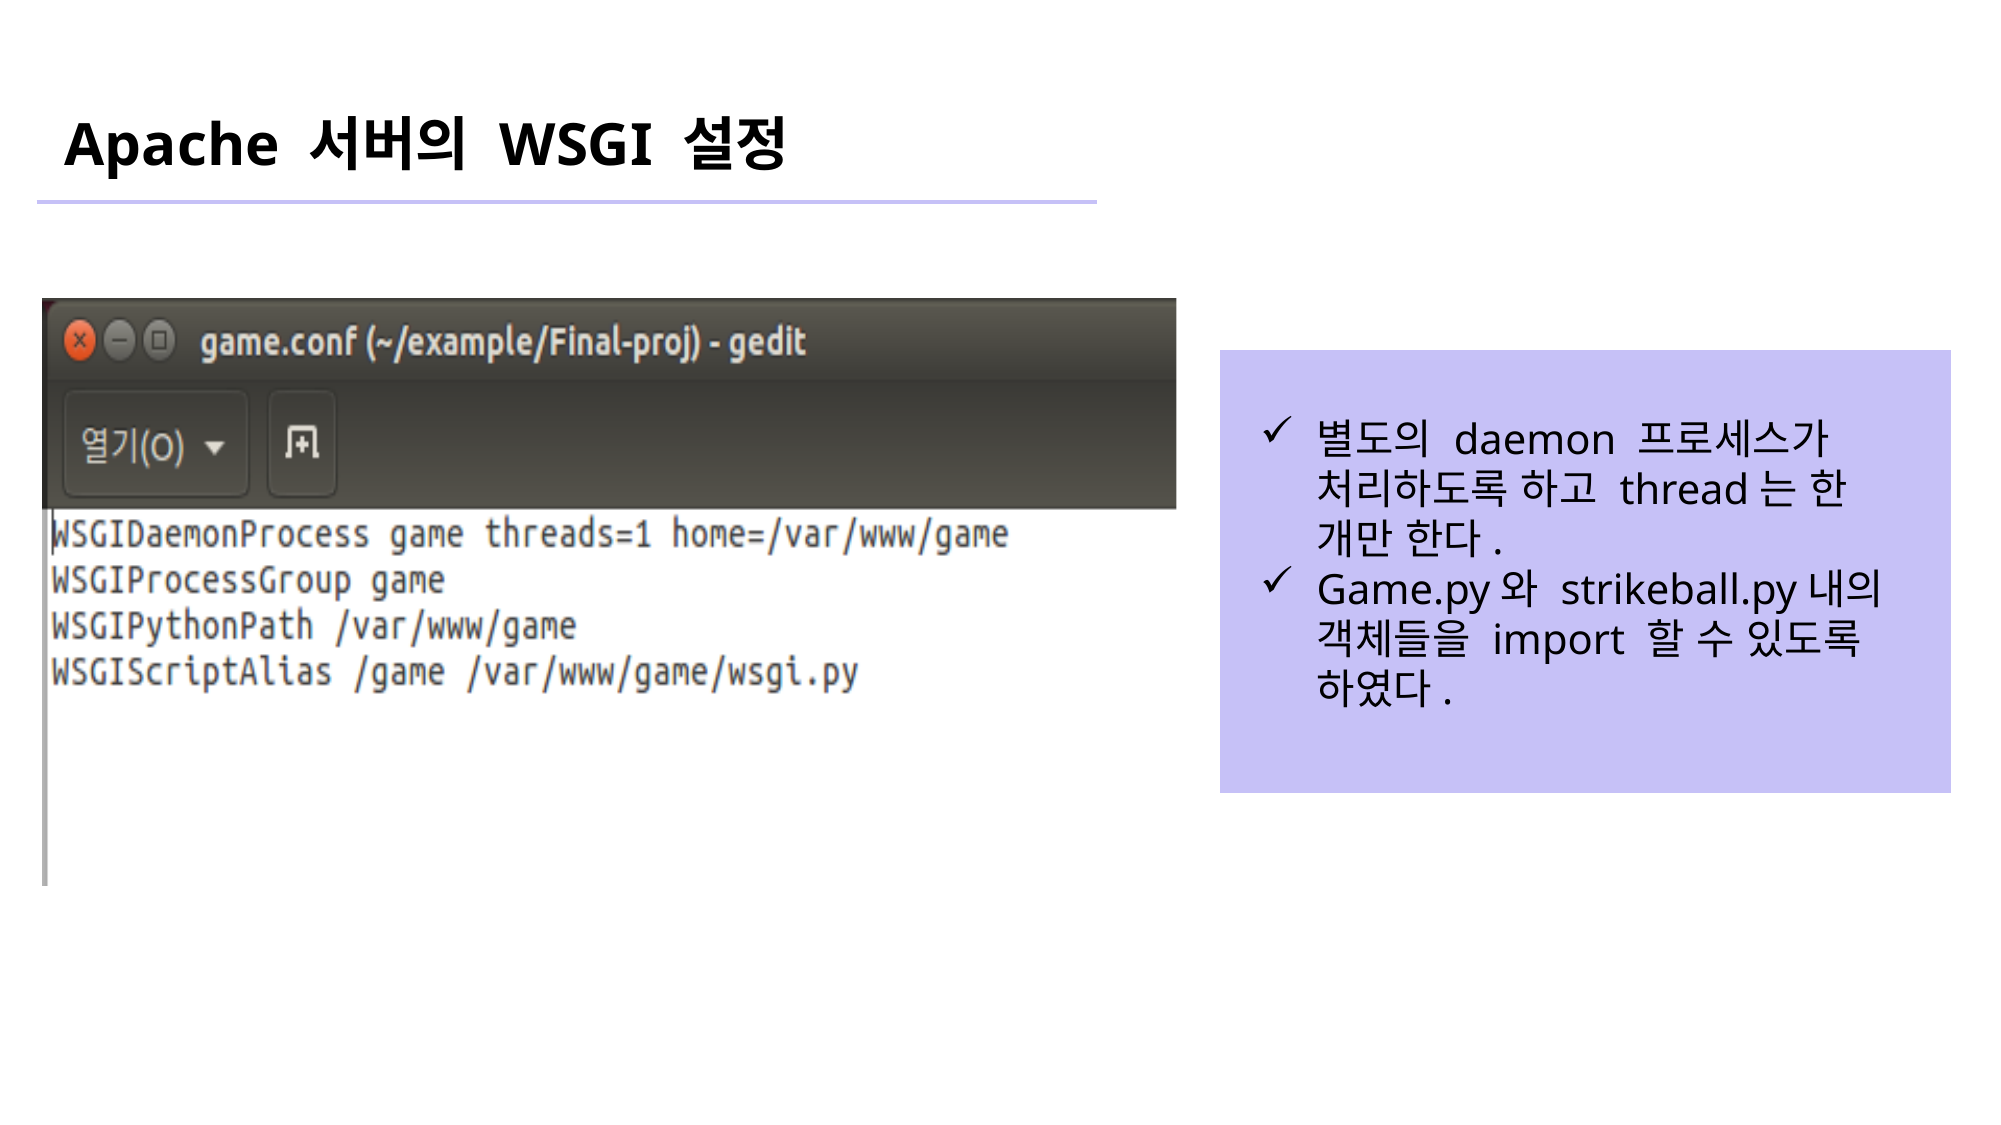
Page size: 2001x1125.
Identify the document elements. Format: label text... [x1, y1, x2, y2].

picture [42, 298, 1177, 886]
text_box Apache 서버의 WSGI 설정 [50, 99, 956, 185]
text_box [1220, 351, 1950, 793]
